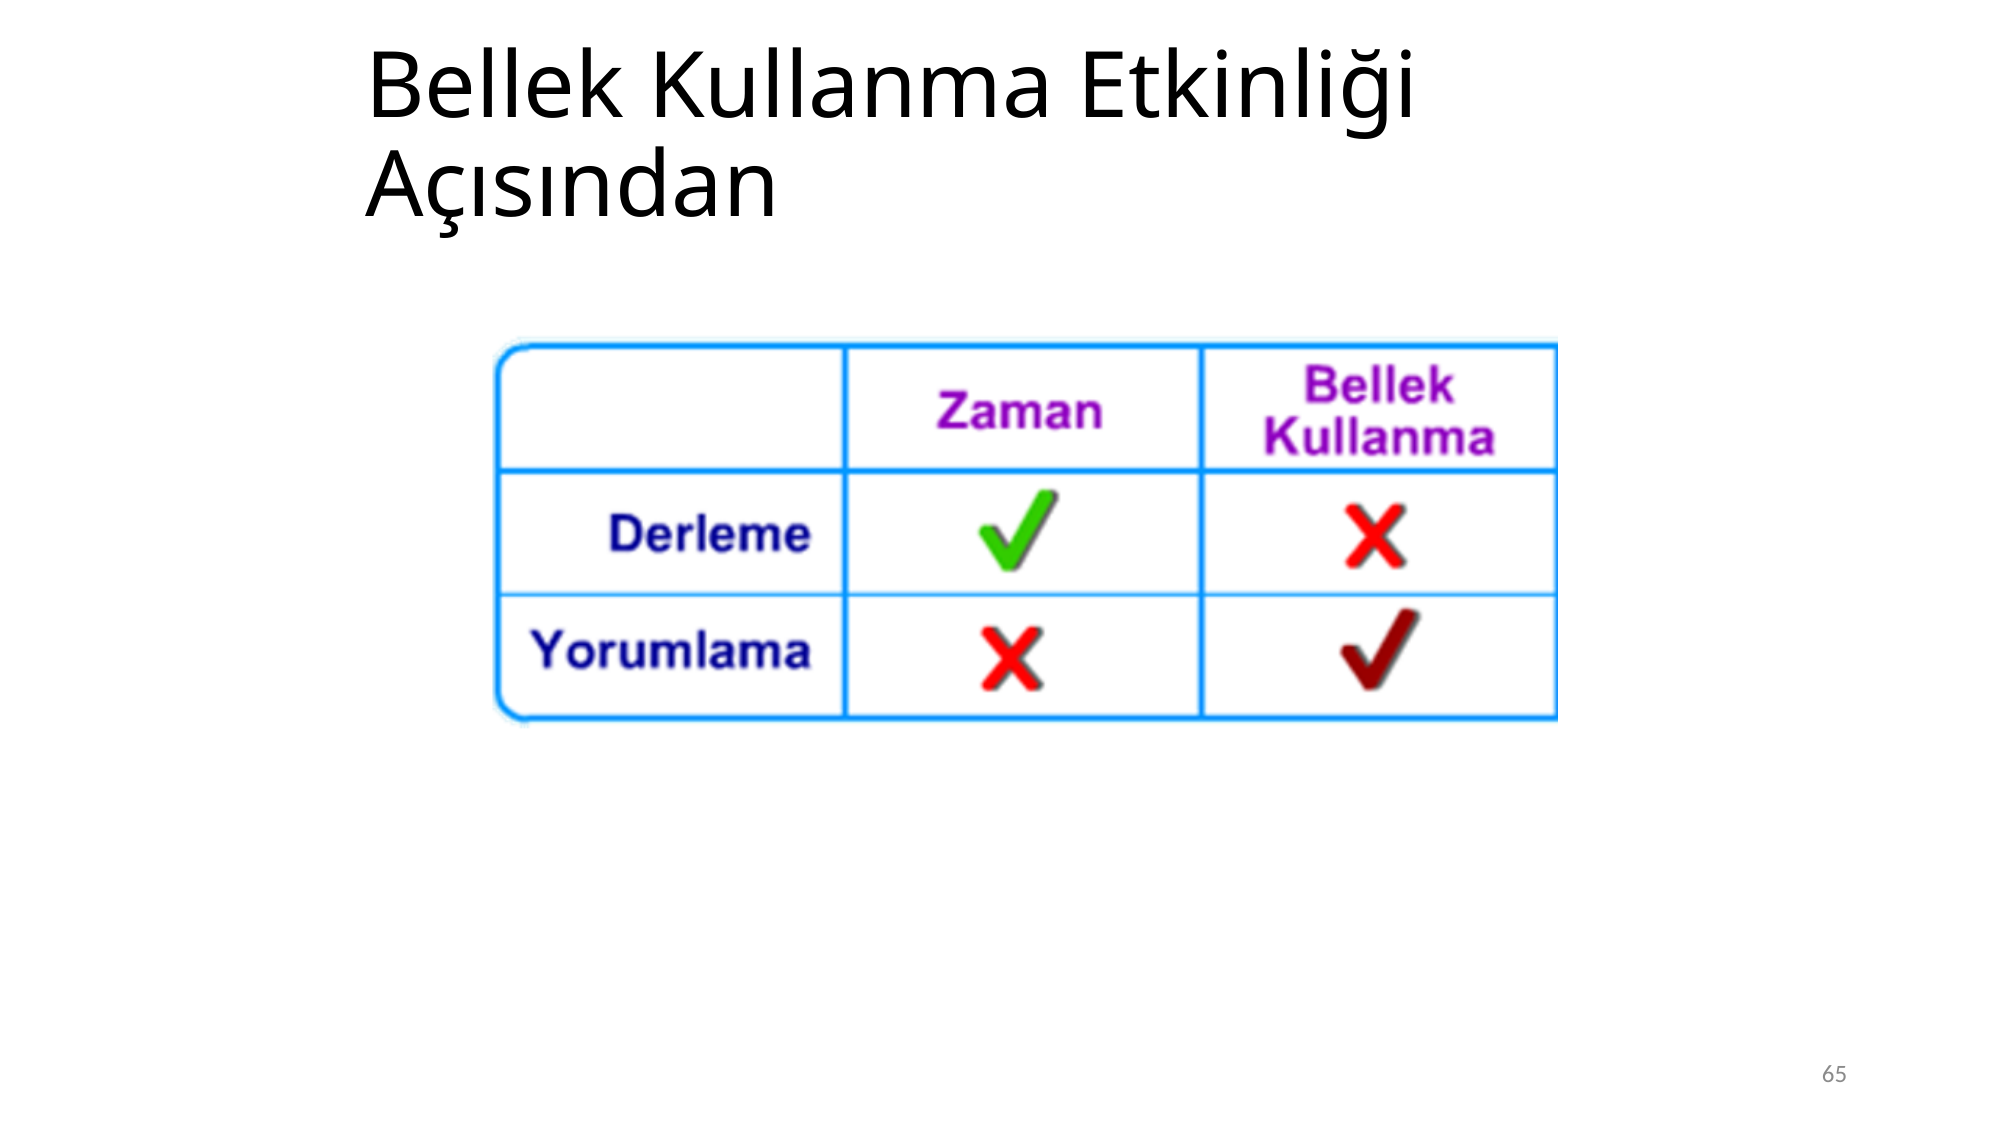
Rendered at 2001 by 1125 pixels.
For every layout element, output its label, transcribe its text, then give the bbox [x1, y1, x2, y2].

title Bellek Kullanma Etkinliği Açısından [350, 24, 1688, 250]
slide_number 65 [1412, 1042, 1863, 1103]
picture [427, 273, 1558, 777]
